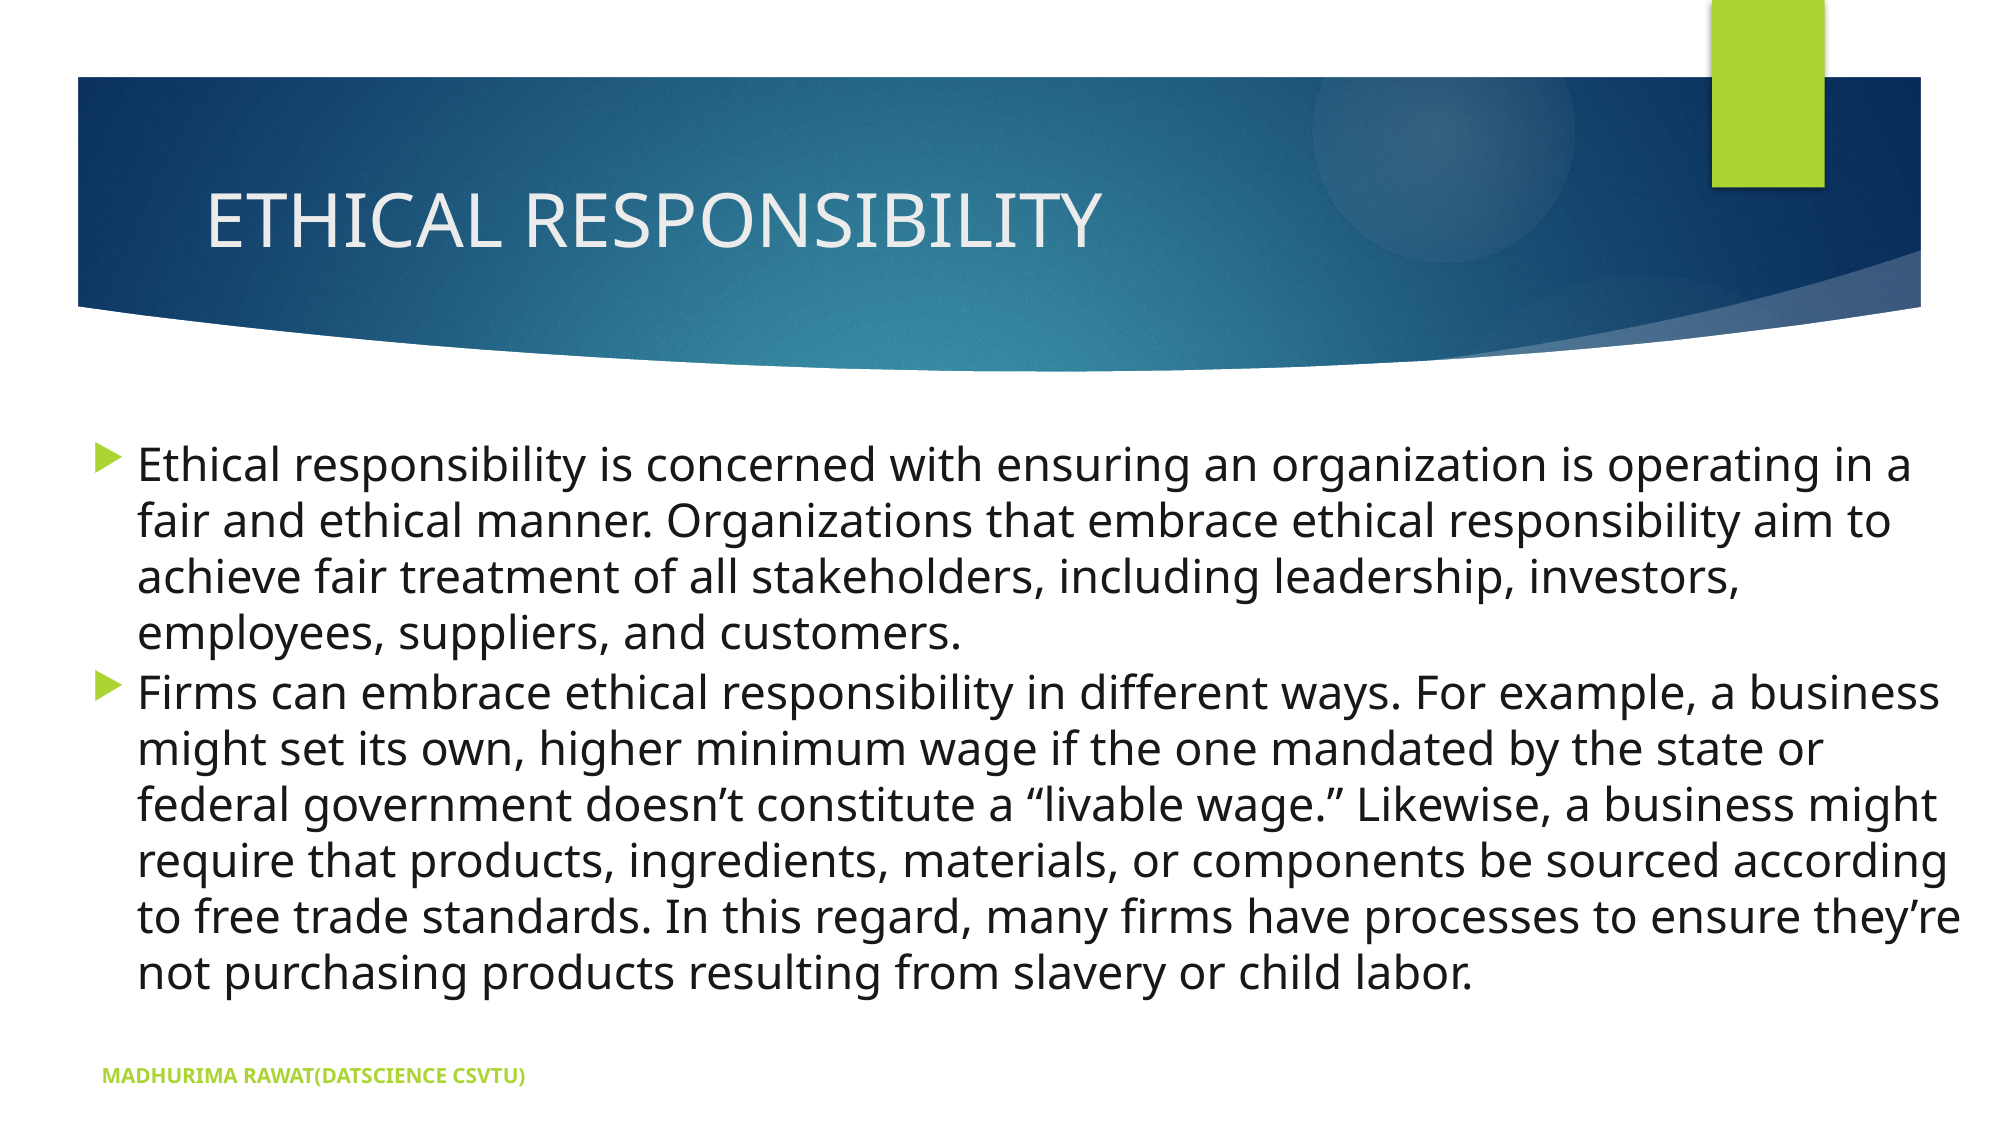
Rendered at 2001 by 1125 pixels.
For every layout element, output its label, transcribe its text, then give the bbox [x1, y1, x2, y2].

footer MADHURIMA RAWAT(DATSCIENCE CSVTU) [86, 1048, 720, 1099]
title ETHICAL RESPONSIBILITY [189, 159, 1627, 276]
list Ethical responsibility is concerned with ensuring an organization is operating in a fair and ethical manner. Organizations that embrace ethical responsibility aim to achieve fair treatment of all stakeholders, including leadership, investors, employees, suppliers, and customers. Firms can embrace ethical responsibility in different ways. For example, a business might set its own, higher minimum wage if the one mandated by the state or federal government doesn’t constitute a “livable wage.” Likewise, a business might require that products, ingredients, materials, or components be sourced according to free trade standards. In this regard, many firms have processes to ensure they’re not purchasing products resulting from slavery or child labor. [76, 427, 1983, 1055]
